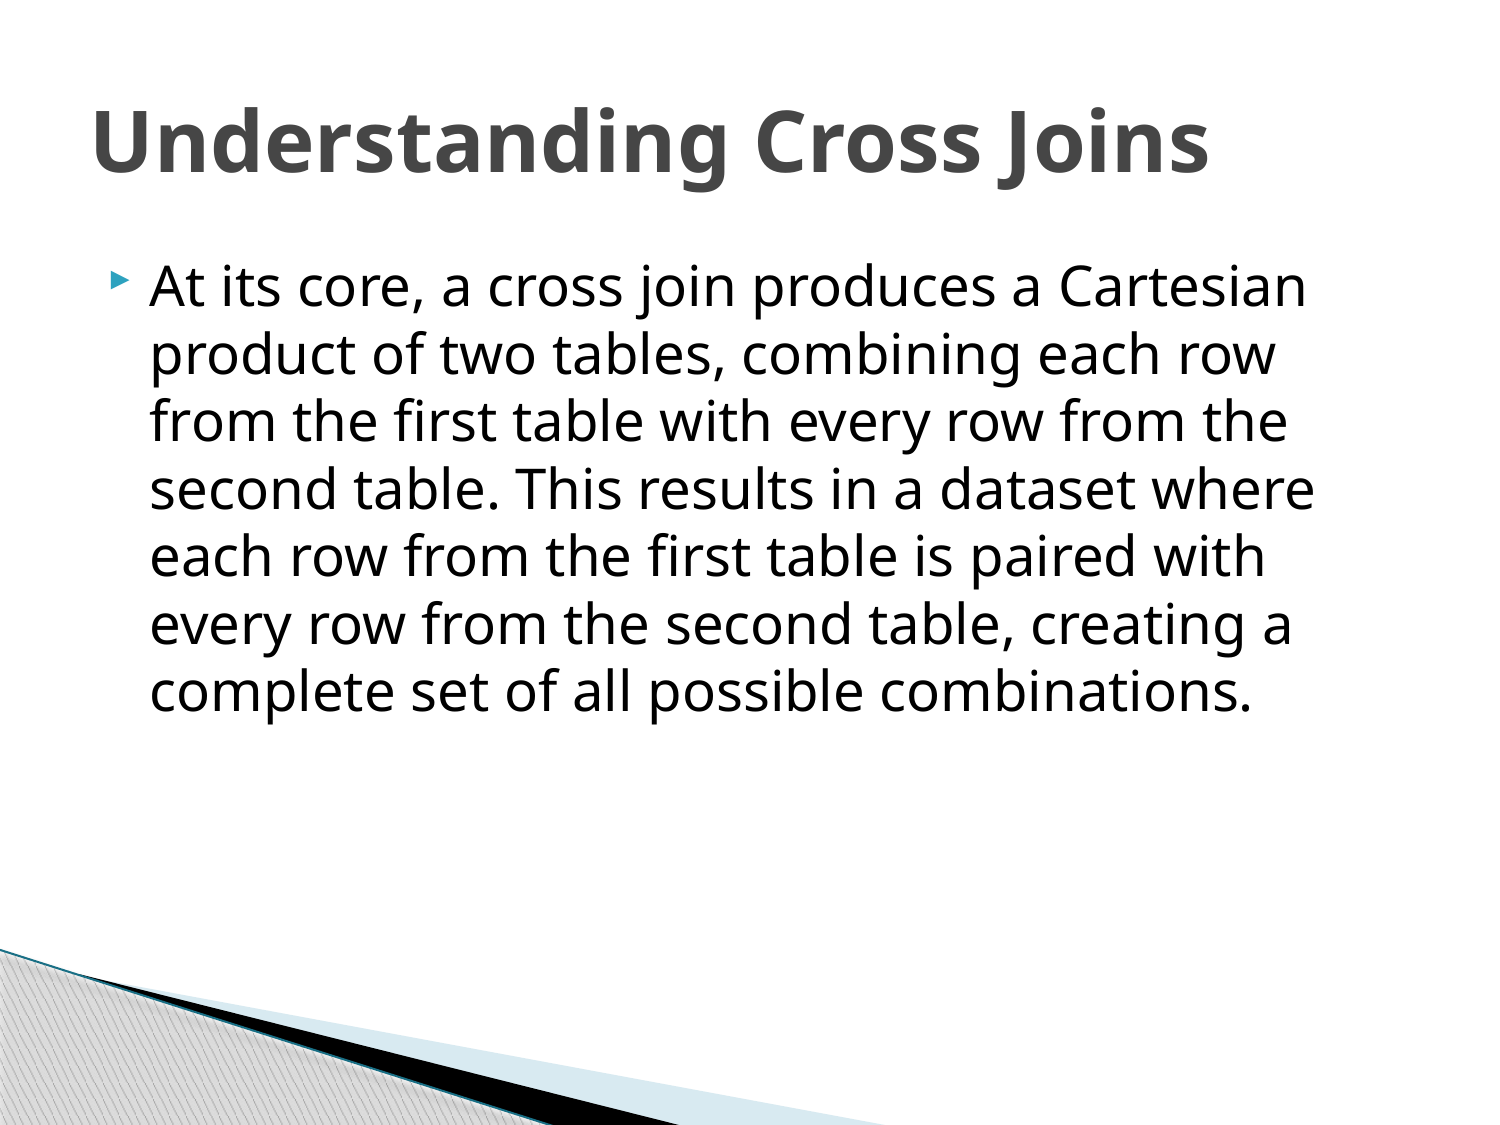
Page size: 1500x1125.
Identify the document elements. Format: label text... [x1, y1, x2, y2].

list At its core, a cross join produces a Cartesian product of two tables, combining each row from the first table with every row from the second table. This results in a dataset where each row from the first table is paired with every row from the second table, creating a complete set of all possible combinations. [75, 243, 1425, 986]
title Understanding Cross Joins [75, 45, 1425, 233]
